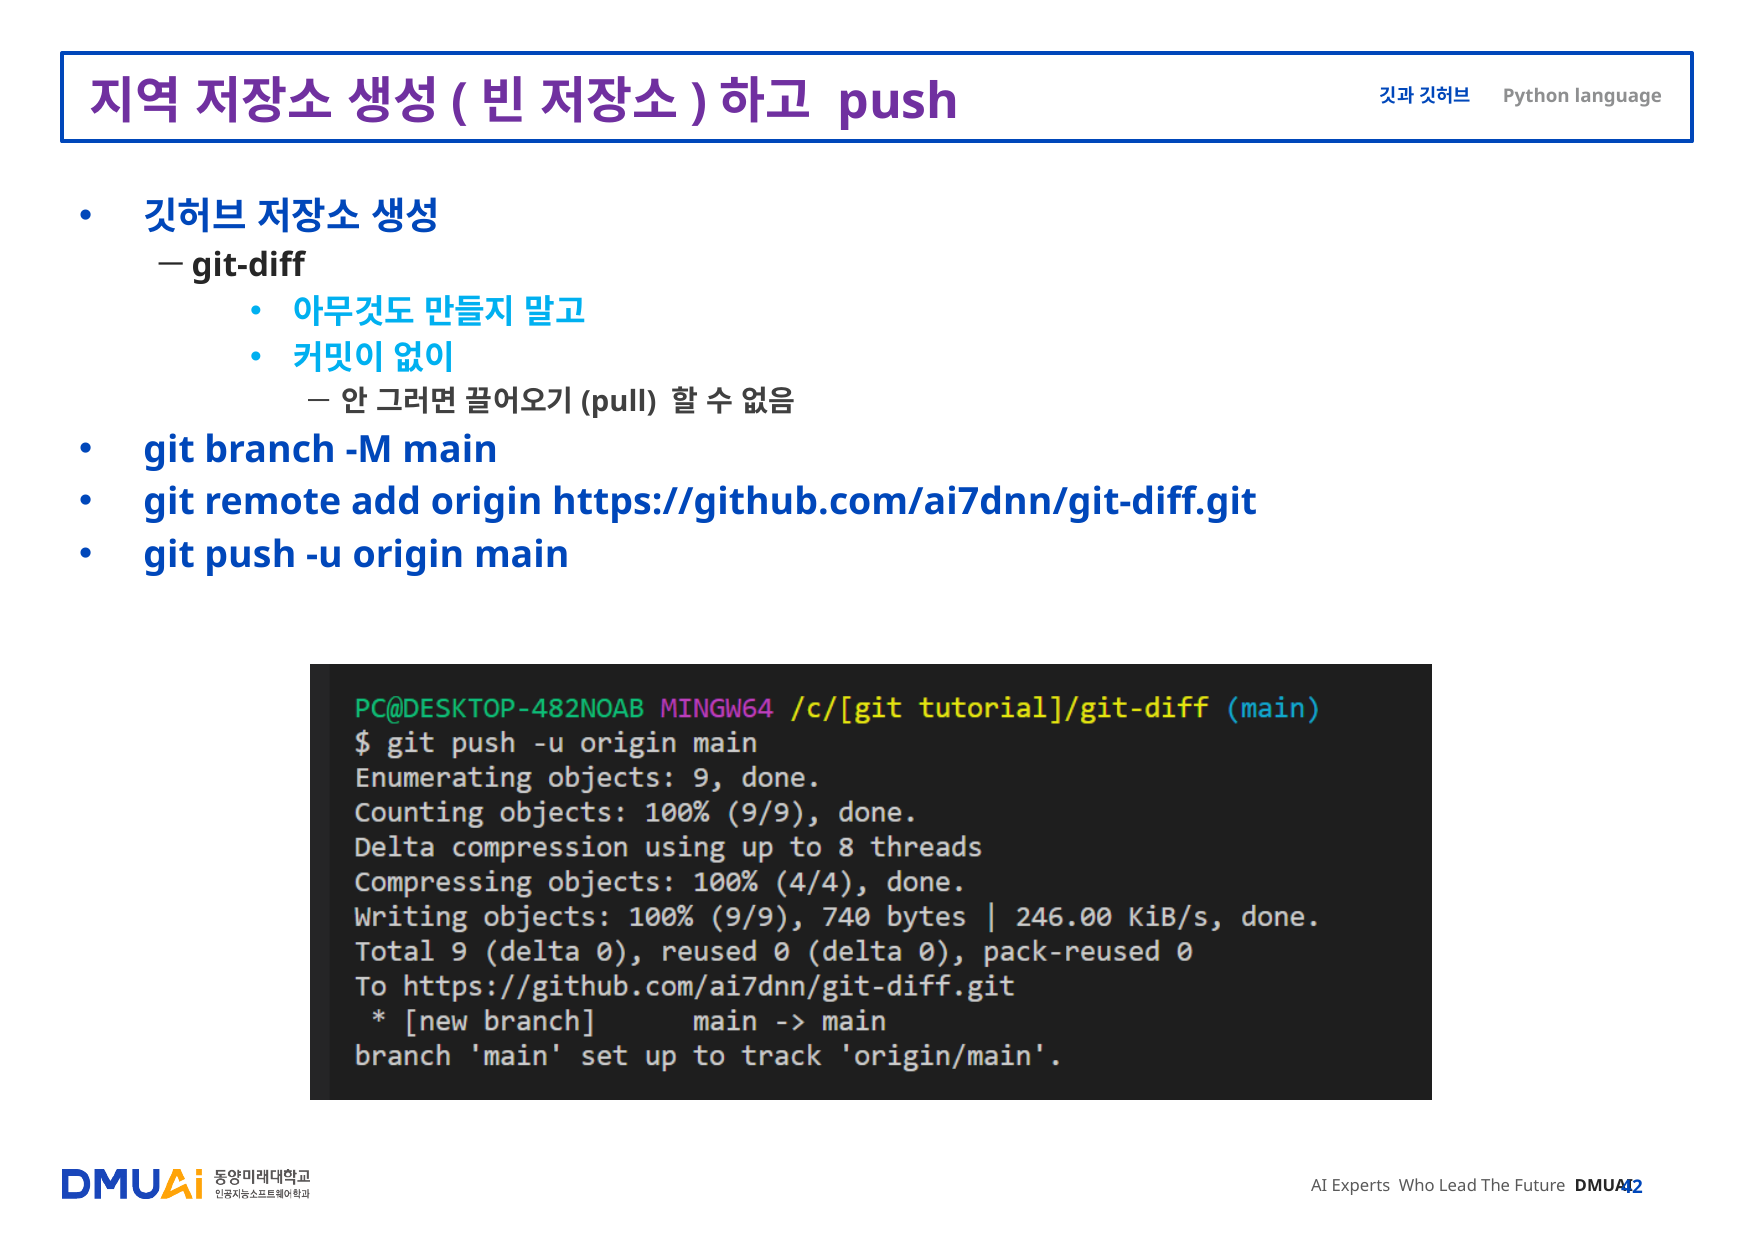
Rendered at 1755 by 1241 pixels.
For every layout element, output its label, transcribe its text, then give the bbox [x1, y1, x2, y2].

list 깃허브 저장소 생성 git-diff 아무것도 만들지 말고 커밋이 없이 안 그러면 끌어오기(pull) 할 수 없음 git branch -M main git remote add origin https://github.com/ai7dnn/git-diff.git git push -u origin main [62, 183, 1681, 1140]
picture [310, 664, 1432, 1100]
picture [62, 1169, 310, 1199]
title 지역 저장소 생성(빈 저장소)하고 push [72, 69, 1055, 128]
